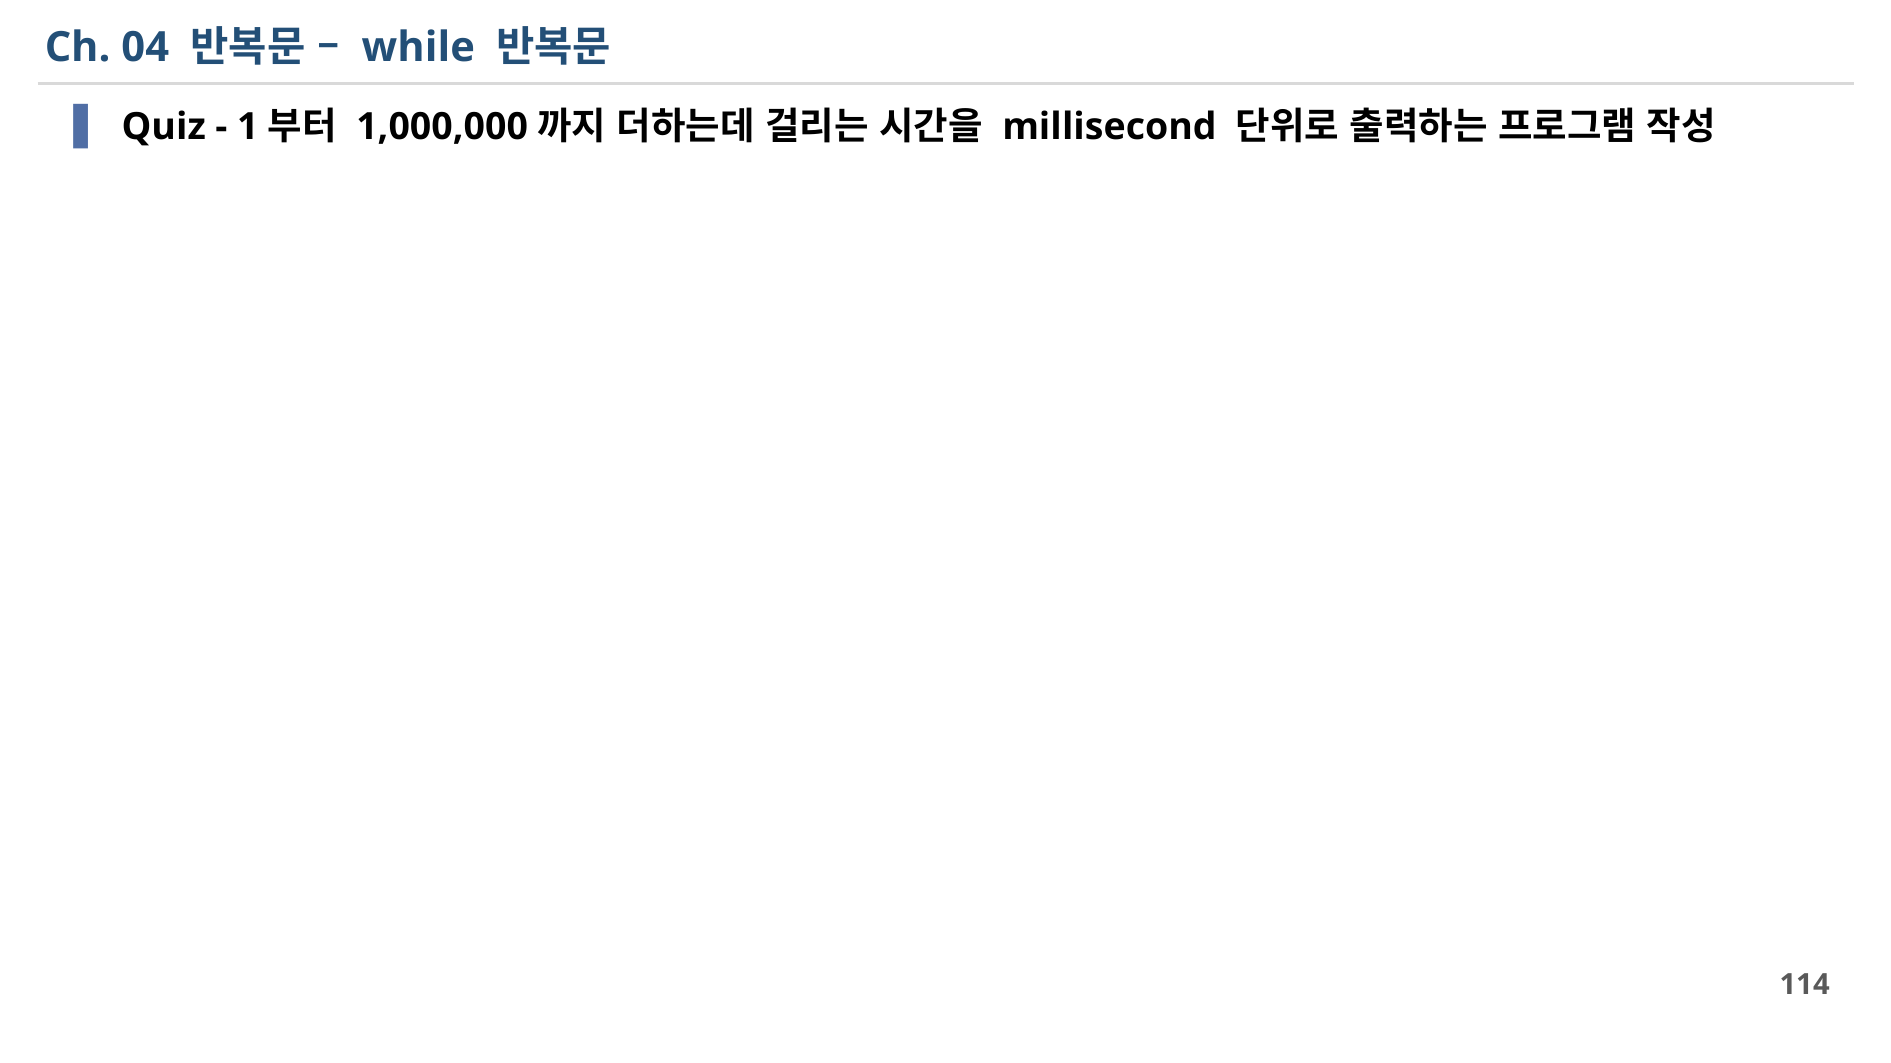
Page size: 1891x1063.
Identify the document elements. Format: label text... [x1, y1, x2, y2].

list Quiz - 1부터 1,000,000까지 더하는데 걸리는 시간을 millisecond 단위로 출력하는 프로그램 작성 [43, 94, 1845, 382]
slide_number 114 [1703, 956, 1845, 1014]
title Ch. 04 반복문 – while 반복문 [29, 11, 1809, 78]
